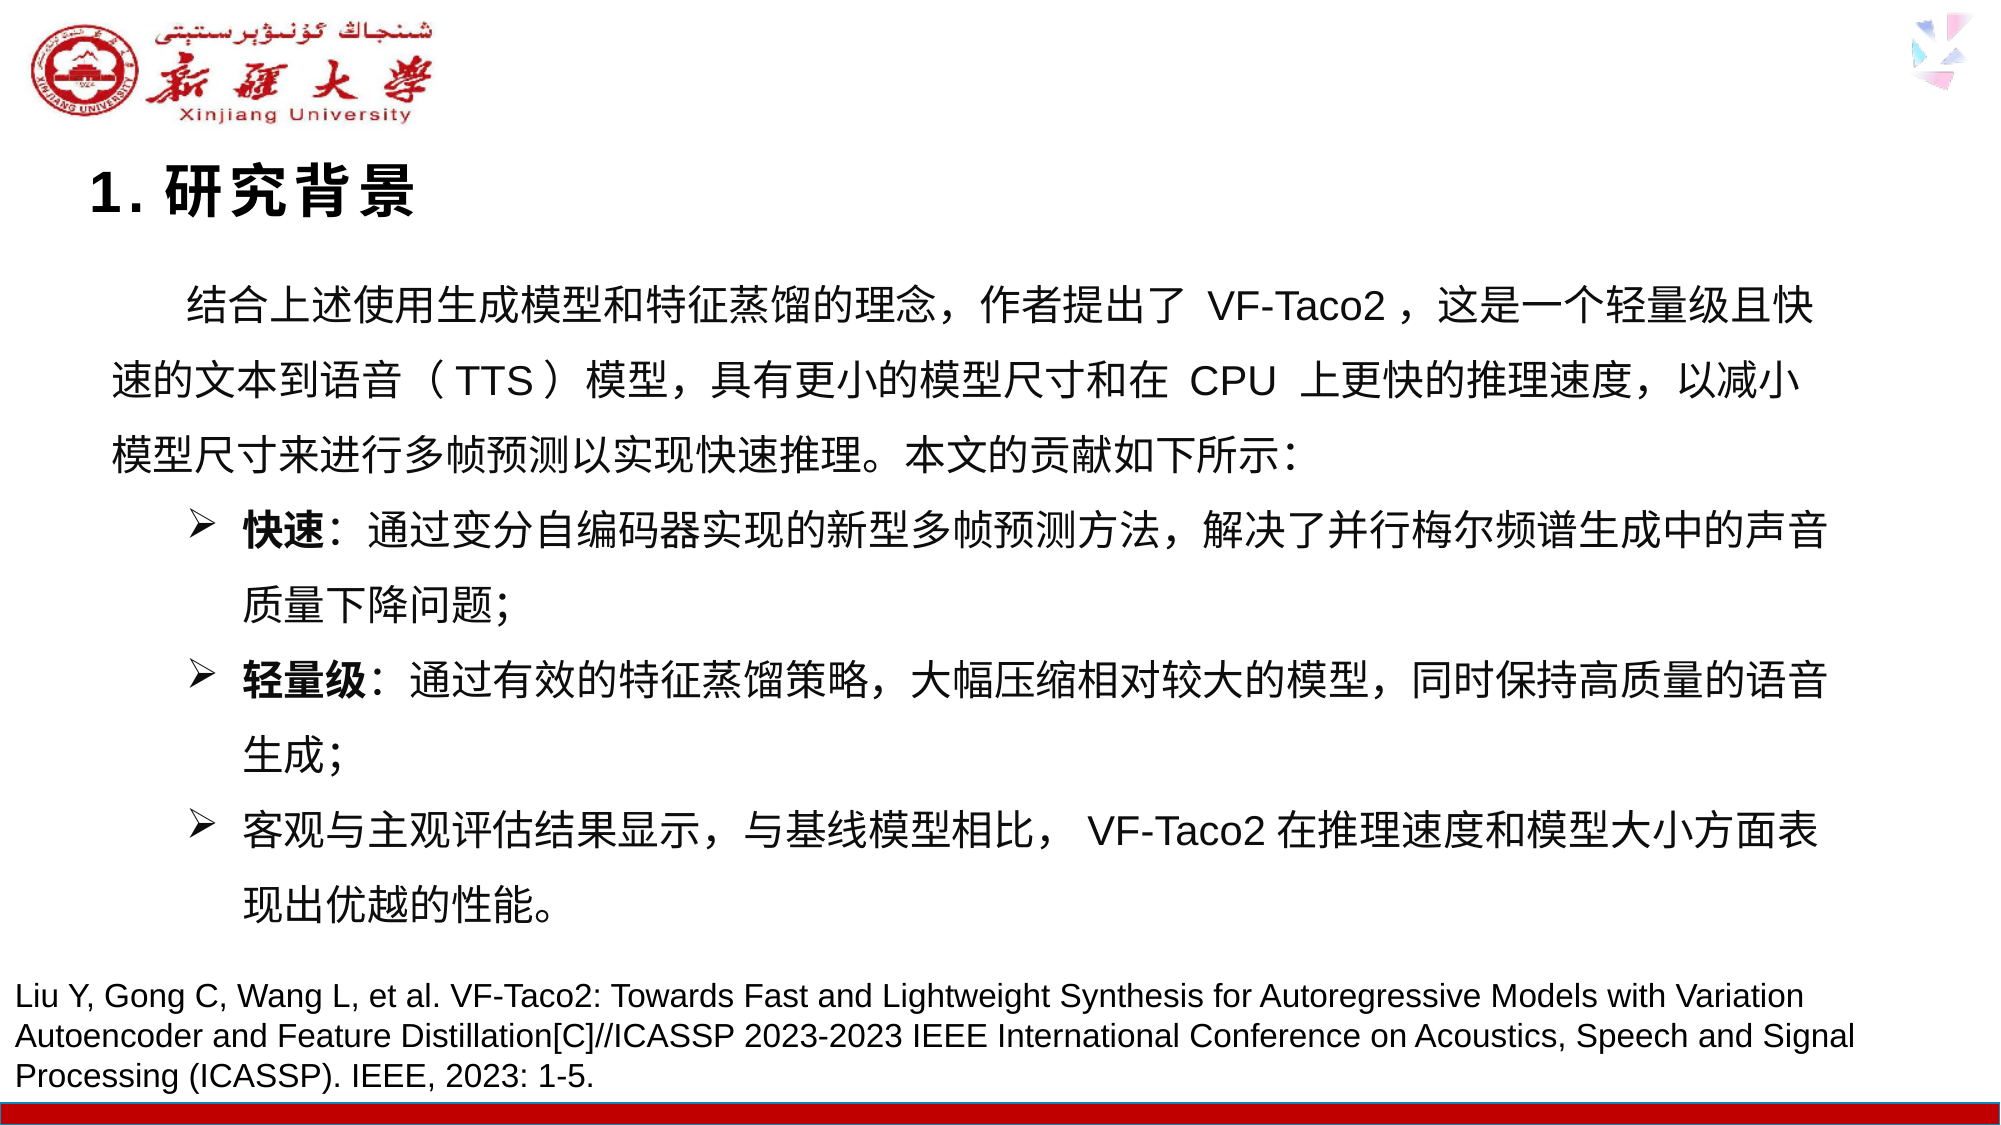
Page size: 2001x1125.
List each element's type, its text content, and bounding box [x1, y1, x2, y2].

picture [1881, 0, 2000, 101]
picture [0, 0, 482, 143]
text_box [0, 1102, 2000, 1125]
text_box 结合上述使用生成模型和特征蒸馏的理念，作者提出了 VF-Taco2，这是一个轻量级且快速的文本到语音（TTS）模型，具有更小的模型尺寸和在 CPU 上更快的推理速度，以减小模型尺寸来进行多帧预测以实现快速推理。本文的贡献如下所示： 快速：通过变分自编码器实现的新型多帧预测方法，解决了并行梅尔频谱生成中的声音质量下降问题； 轻量级：通过有效的特征蒸馏策略，大幅压缩相对较大的模型，同时保持高质量的语音生成； 客观与主观评估结果显示，与基线模型相比，VF-Taco2在推理速度和模型大小方面表现出优越的性能。 [96, 246, 1853, 937]
text_box Liu Y, Gong C, Wang L, et al. VF-Taco2: Towards Fast and Lightweight Synthesis for Autoregressive Models with Variation Autoencoder and Feature Distillation[C]//ICASSP 2023-2023 IEEE International Conference on Acoustics, Speech and Signal Processing (ICASSP). IEEE, 2023: 1-5. [0, 966, 2000, 1102]
text_box 1.研究背景 [74, 130, 1875, 247]
